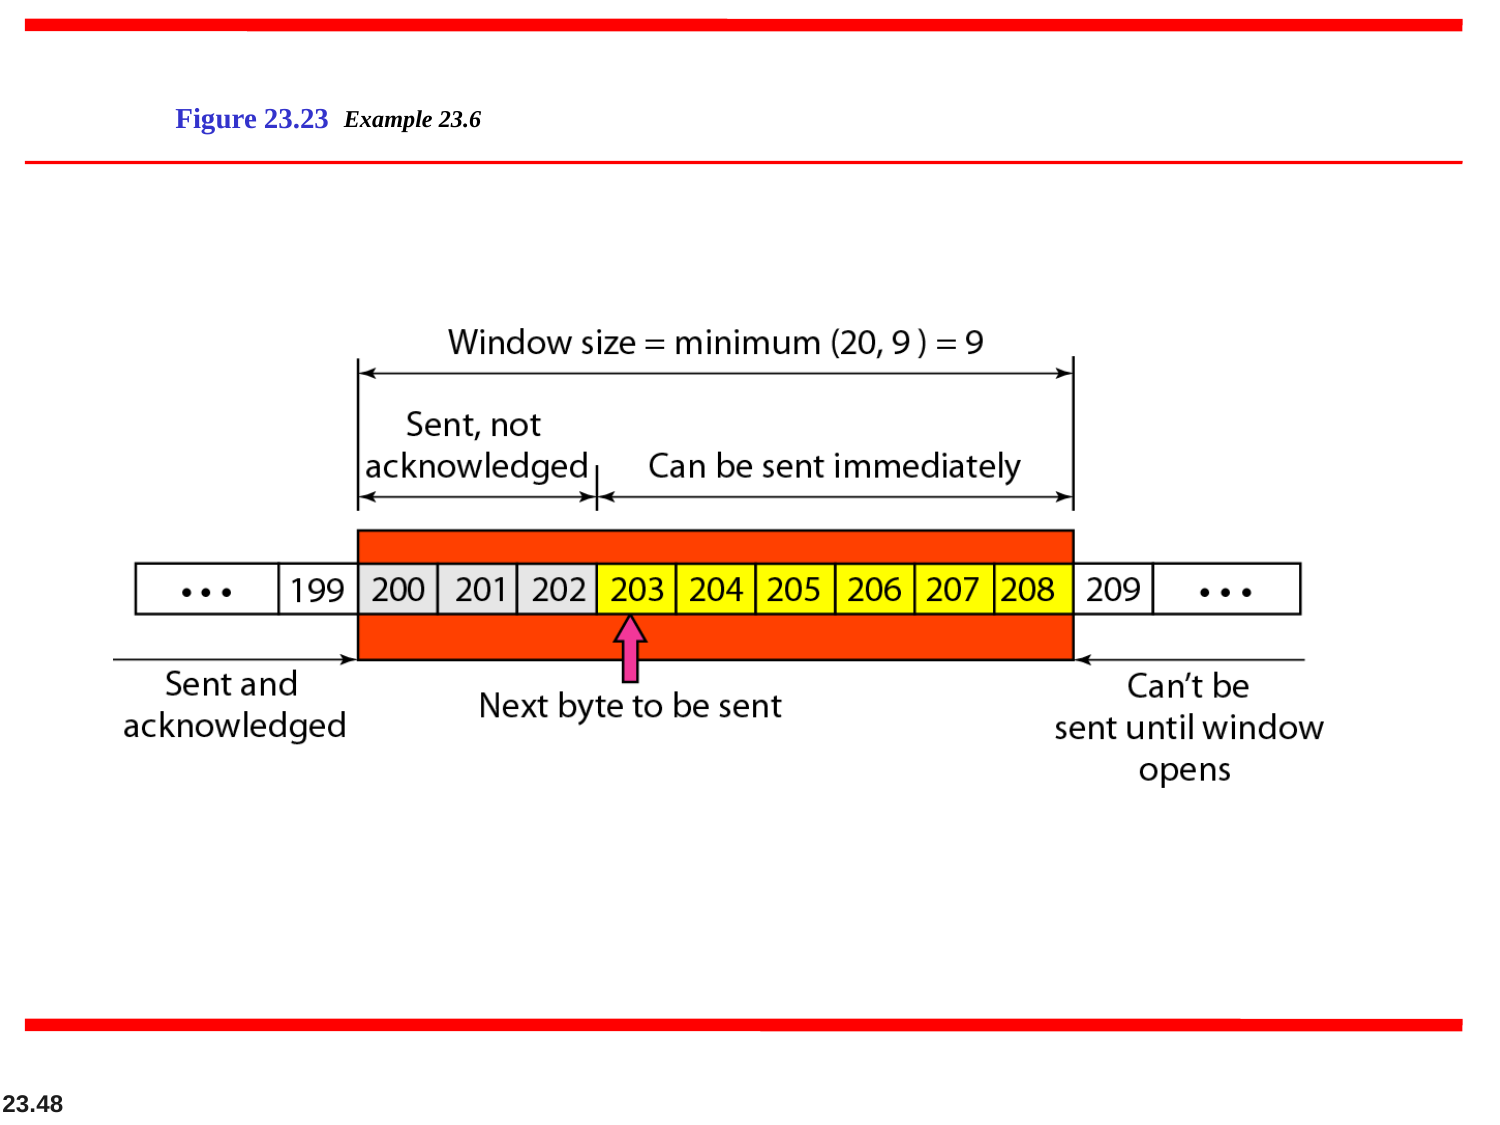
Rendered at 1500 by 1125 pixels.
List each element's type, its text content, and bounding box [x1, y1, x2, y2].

text_box Figure 23.23 Example 23.6 [160, 62, 497, 142]
picture [113, 324, 1325, 790]
slide_number 23.48 [0, 1050, 300, 1125]
